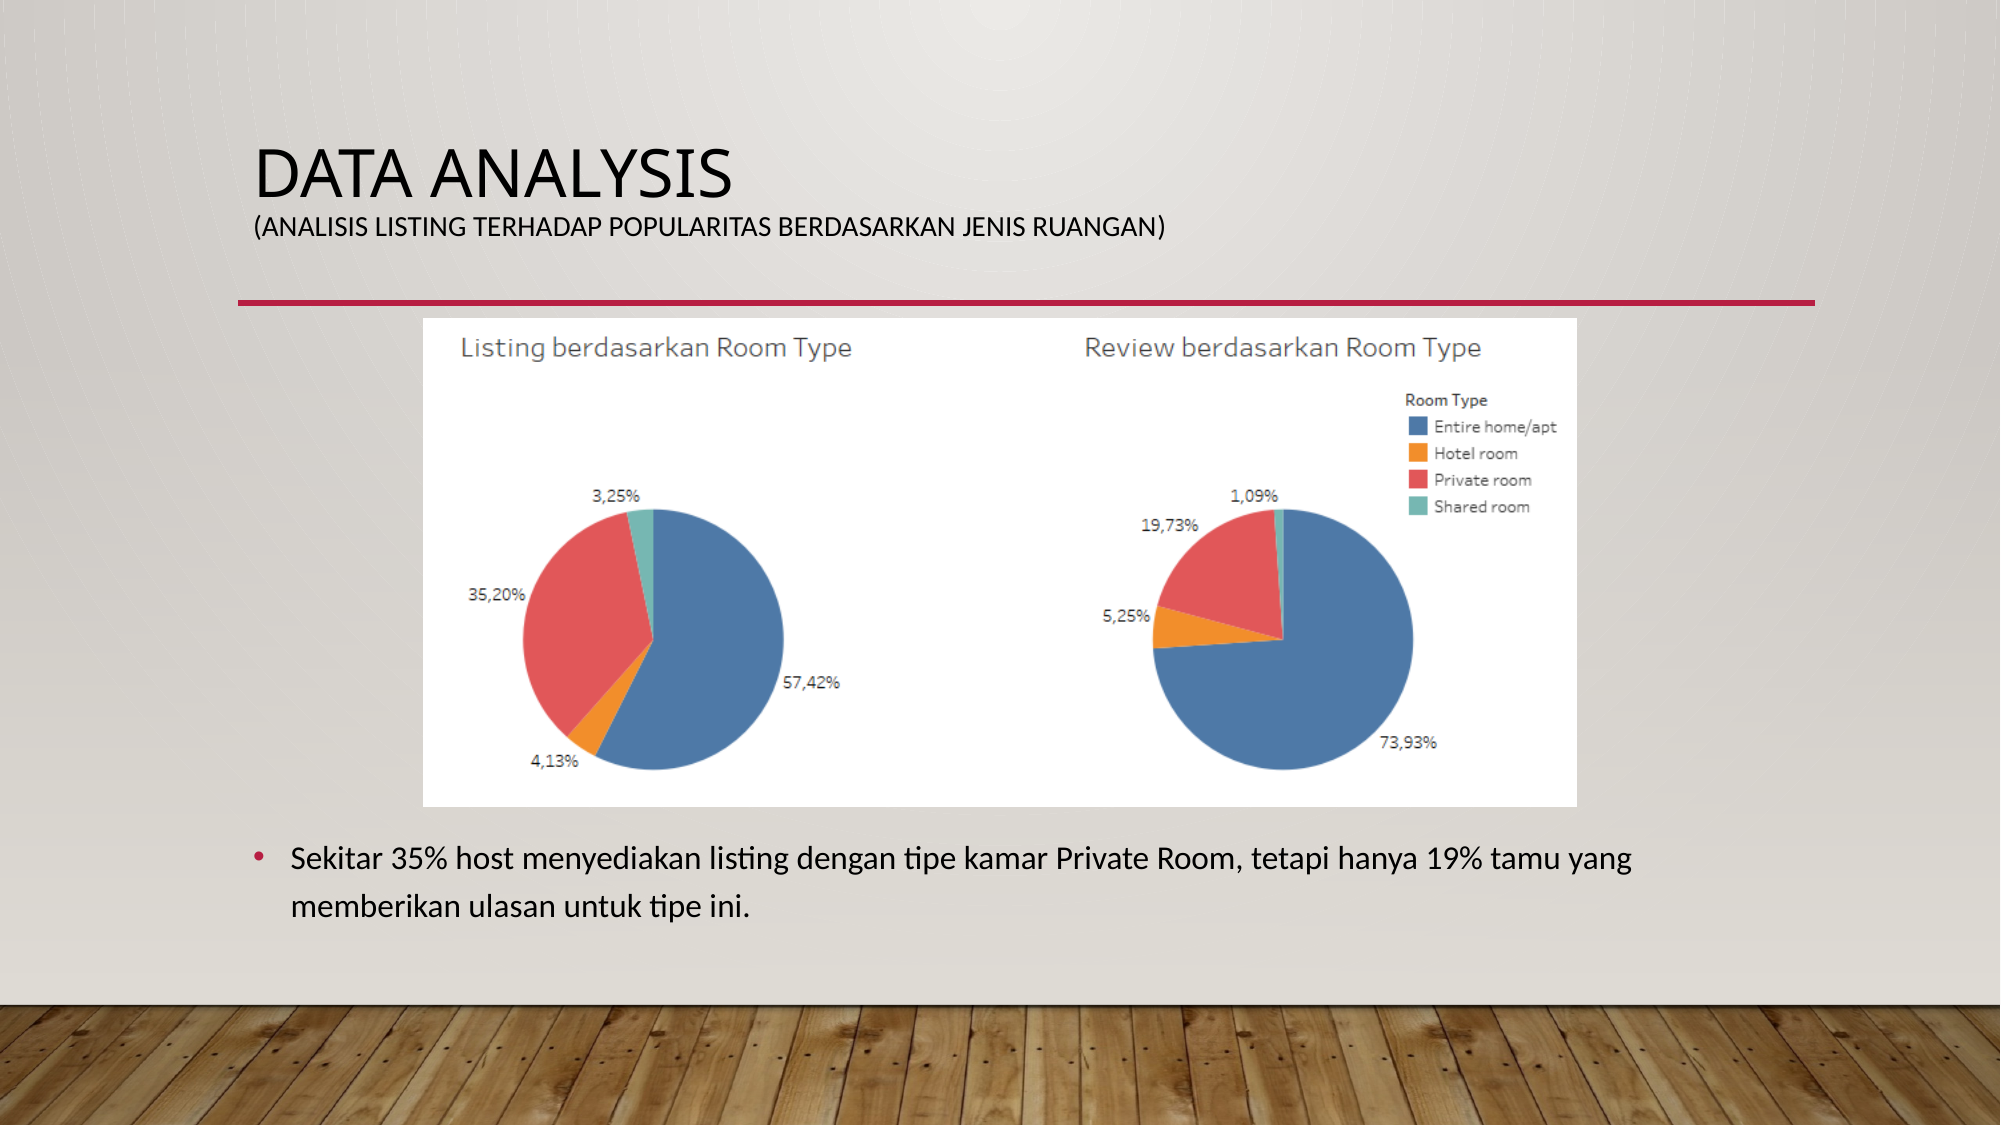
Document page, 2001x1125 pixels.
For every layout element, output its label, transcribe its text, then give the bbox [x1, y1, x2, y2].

picture [423, 317, 1577, 807]
title data analysis (Analisis listing terhadap popularitas berdasarkan jenis ruangan) [238, 131, 1814, 305]
list Sekitar 35% host menyediakan listing dengan tipe kamar Private Room, tetapi hanya 19% tamu yang memberikan ulasan untuk tipe ini. [238, 820, 1814, 994]
picture [0, 1005, 2000, 1125]
